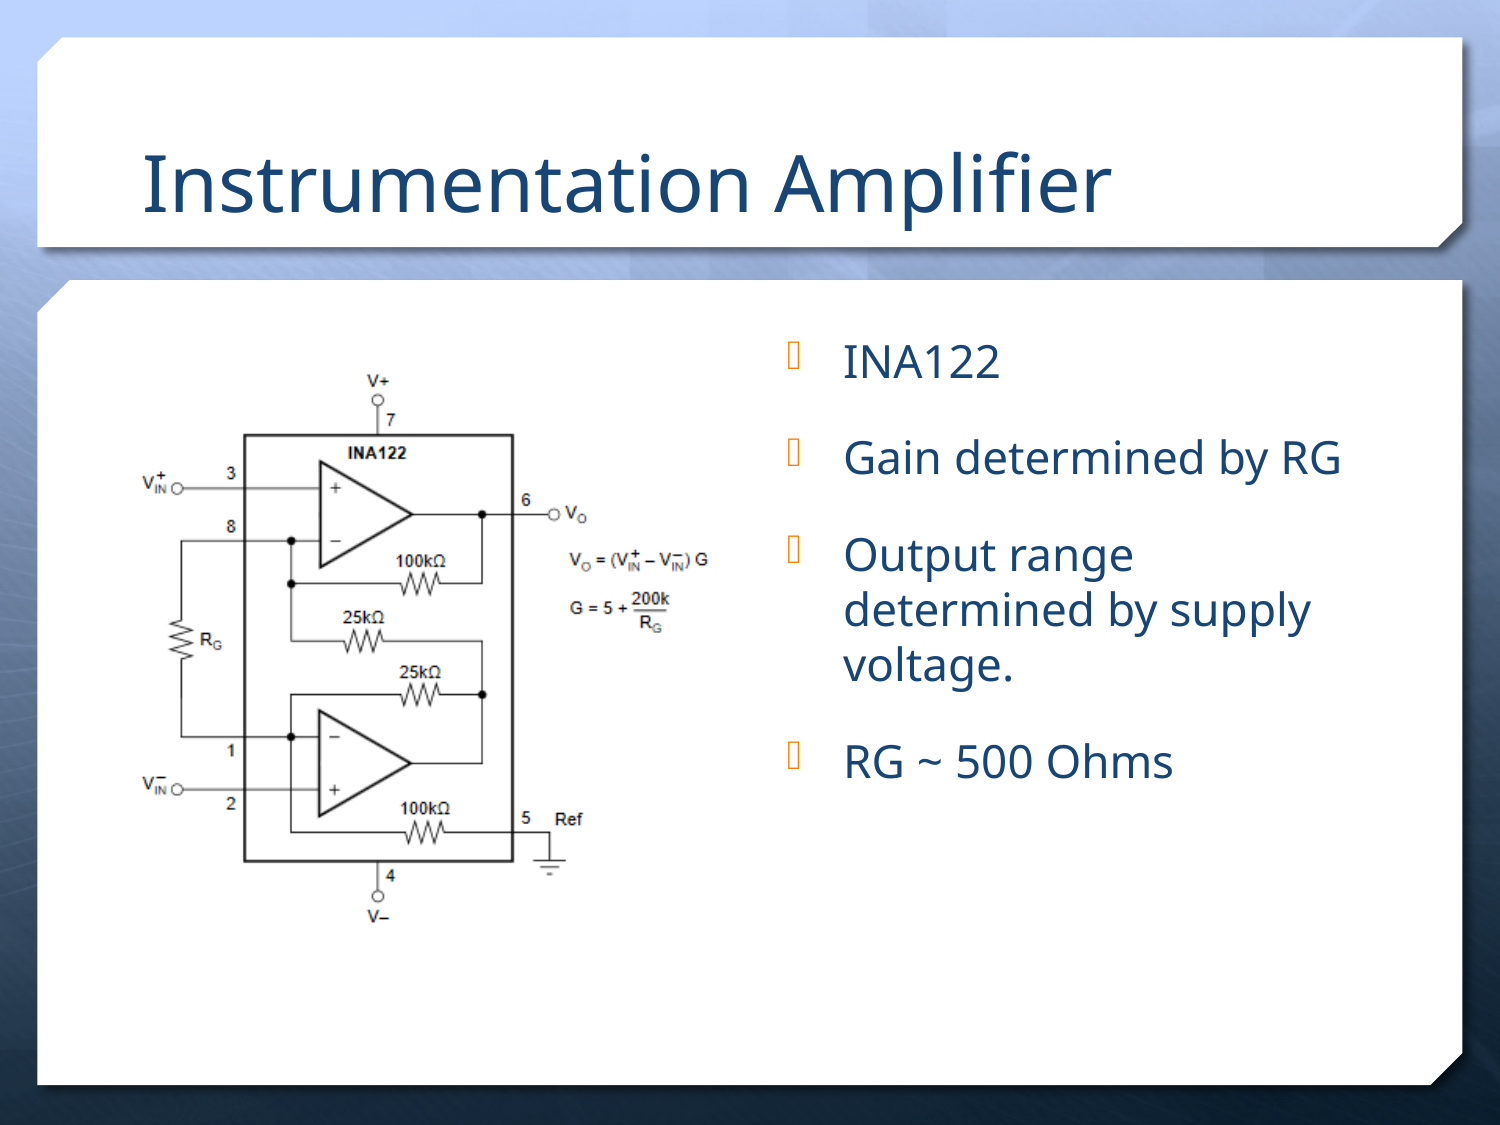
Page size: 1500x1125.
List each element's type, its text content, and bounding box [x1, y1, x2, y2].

title Instrumentation Amplifier [127, 48, 1372, 236]
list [137, 358, 719, 943]
list INA122 Gain determined by RG Output range determined by supply voltage. RG ~ 500 Ohms [771, 324, 1372, 978]
